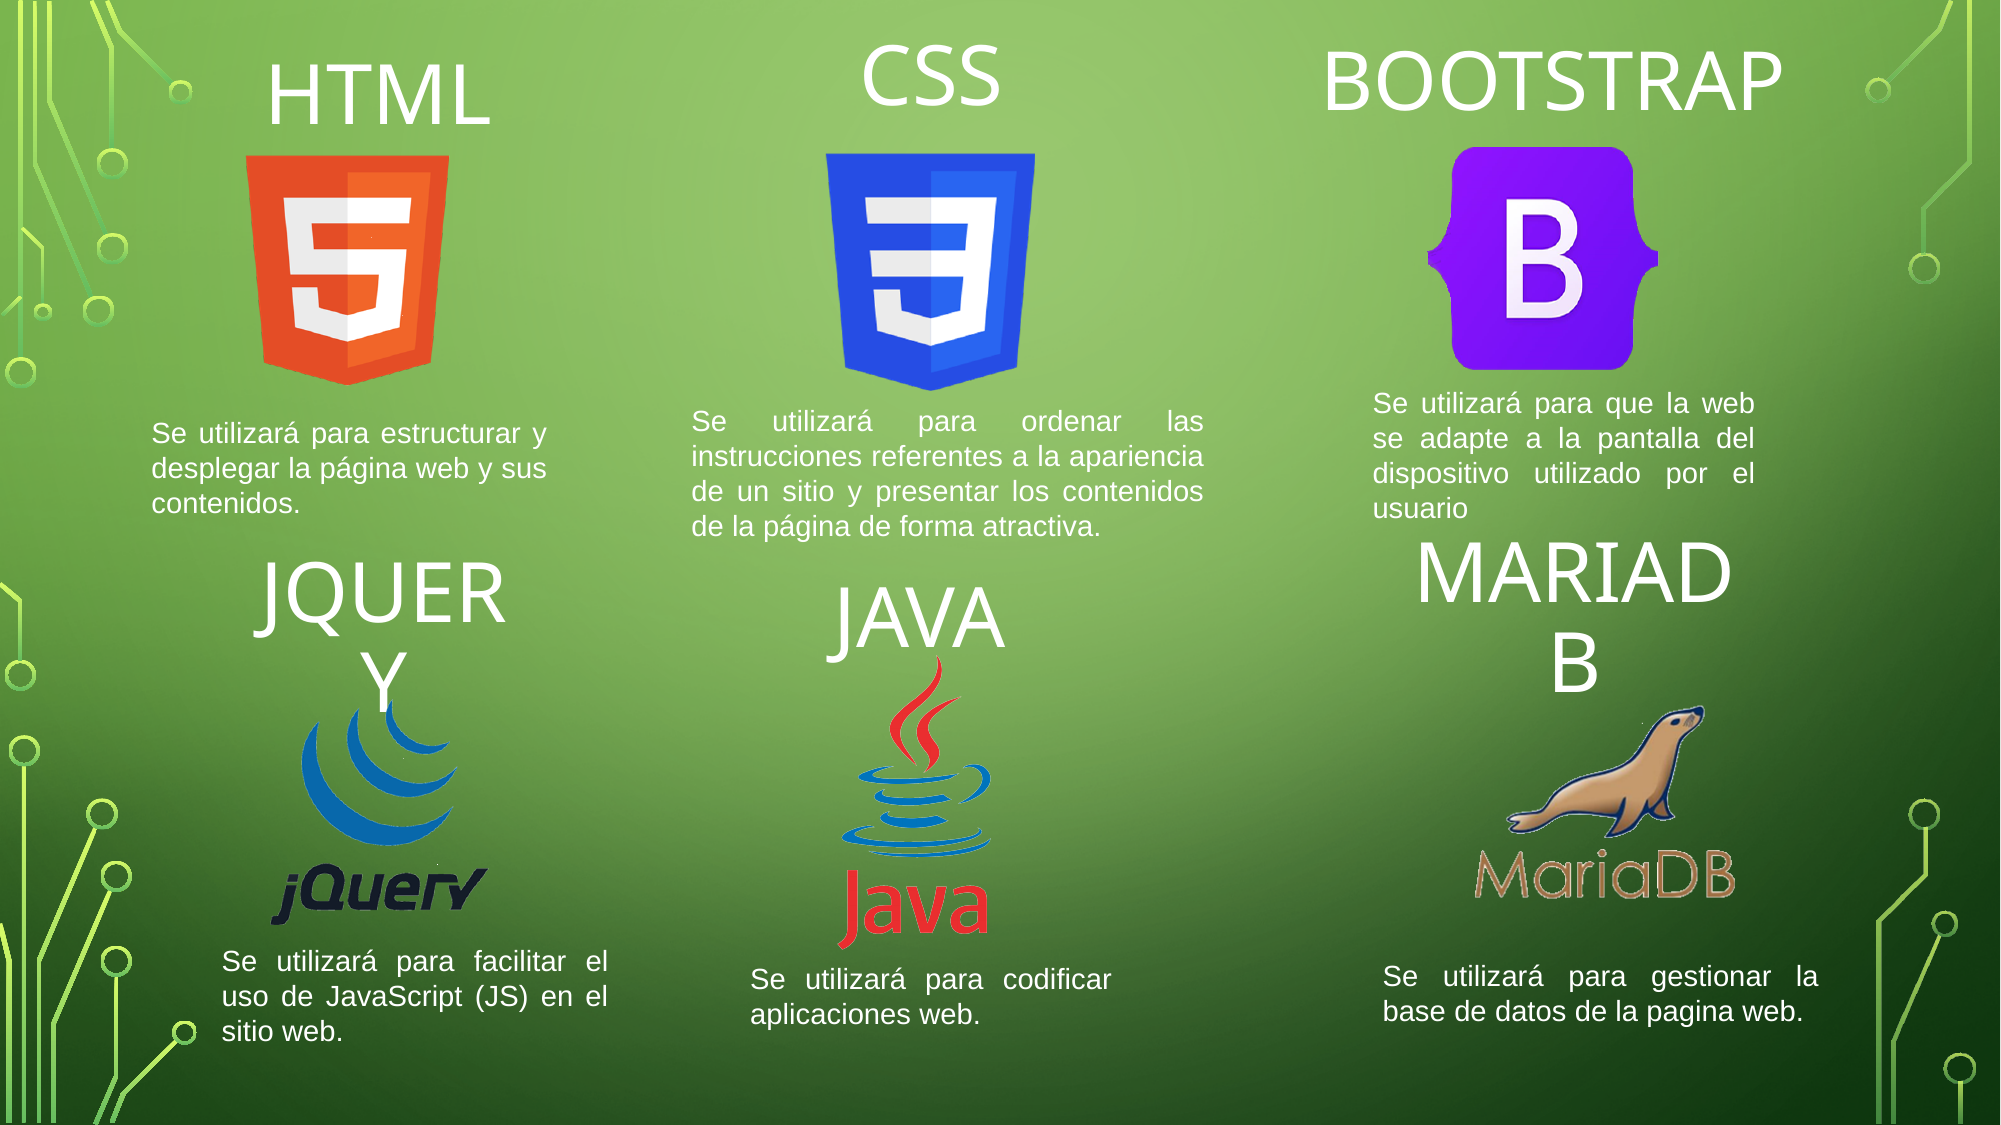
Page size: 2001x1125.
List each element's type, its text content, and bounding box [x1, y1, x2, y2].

picture [1471, 636, 1756, 950]
text_box Se utilizará para estructurar y desplegar la página web y sus contenidos. [136, 407, 563, 527]
text_box css [793, 21, 1070, 136]
text_box java [793, 550, 1046, 693]
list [241, 148, 458, 387]
text_box Se utilizará para que la web se adapte a la pantalla del dispositivo utilizado por el usuario [1357, 376, 1771, 532]
title html [228, 31, 529, 163]
picture [259, 689, 492, 936]
text_box Se utilizará para facilitar el uso de JavaScript (JS) en el sitio web. [206, 935, 624, 1055]
text_box mariadb [1394, 567, 1756, 673]
picture [1425, 125, 1663, 392]
picture [820, 143, 1046, 392]
text_box Se utilizará para gestionar la base de datos de la pagina web. [1368, 949, 1835, 1035]
picture [805, 655, 1027, 950]
text_box bootstrap [1299, 31, 1807, 136]
text_box Se utilizará para codificar aplicaciones web. [735, 952, 1128, 1038]
text_box Se utilizará para ordenar las instrucciones referentes a la apariencia de un sitio y presentar los contenidos de la página de forma atractiva. [676, 395, 1220, 550]
text_box jquery [228, 576, 540, 705]
